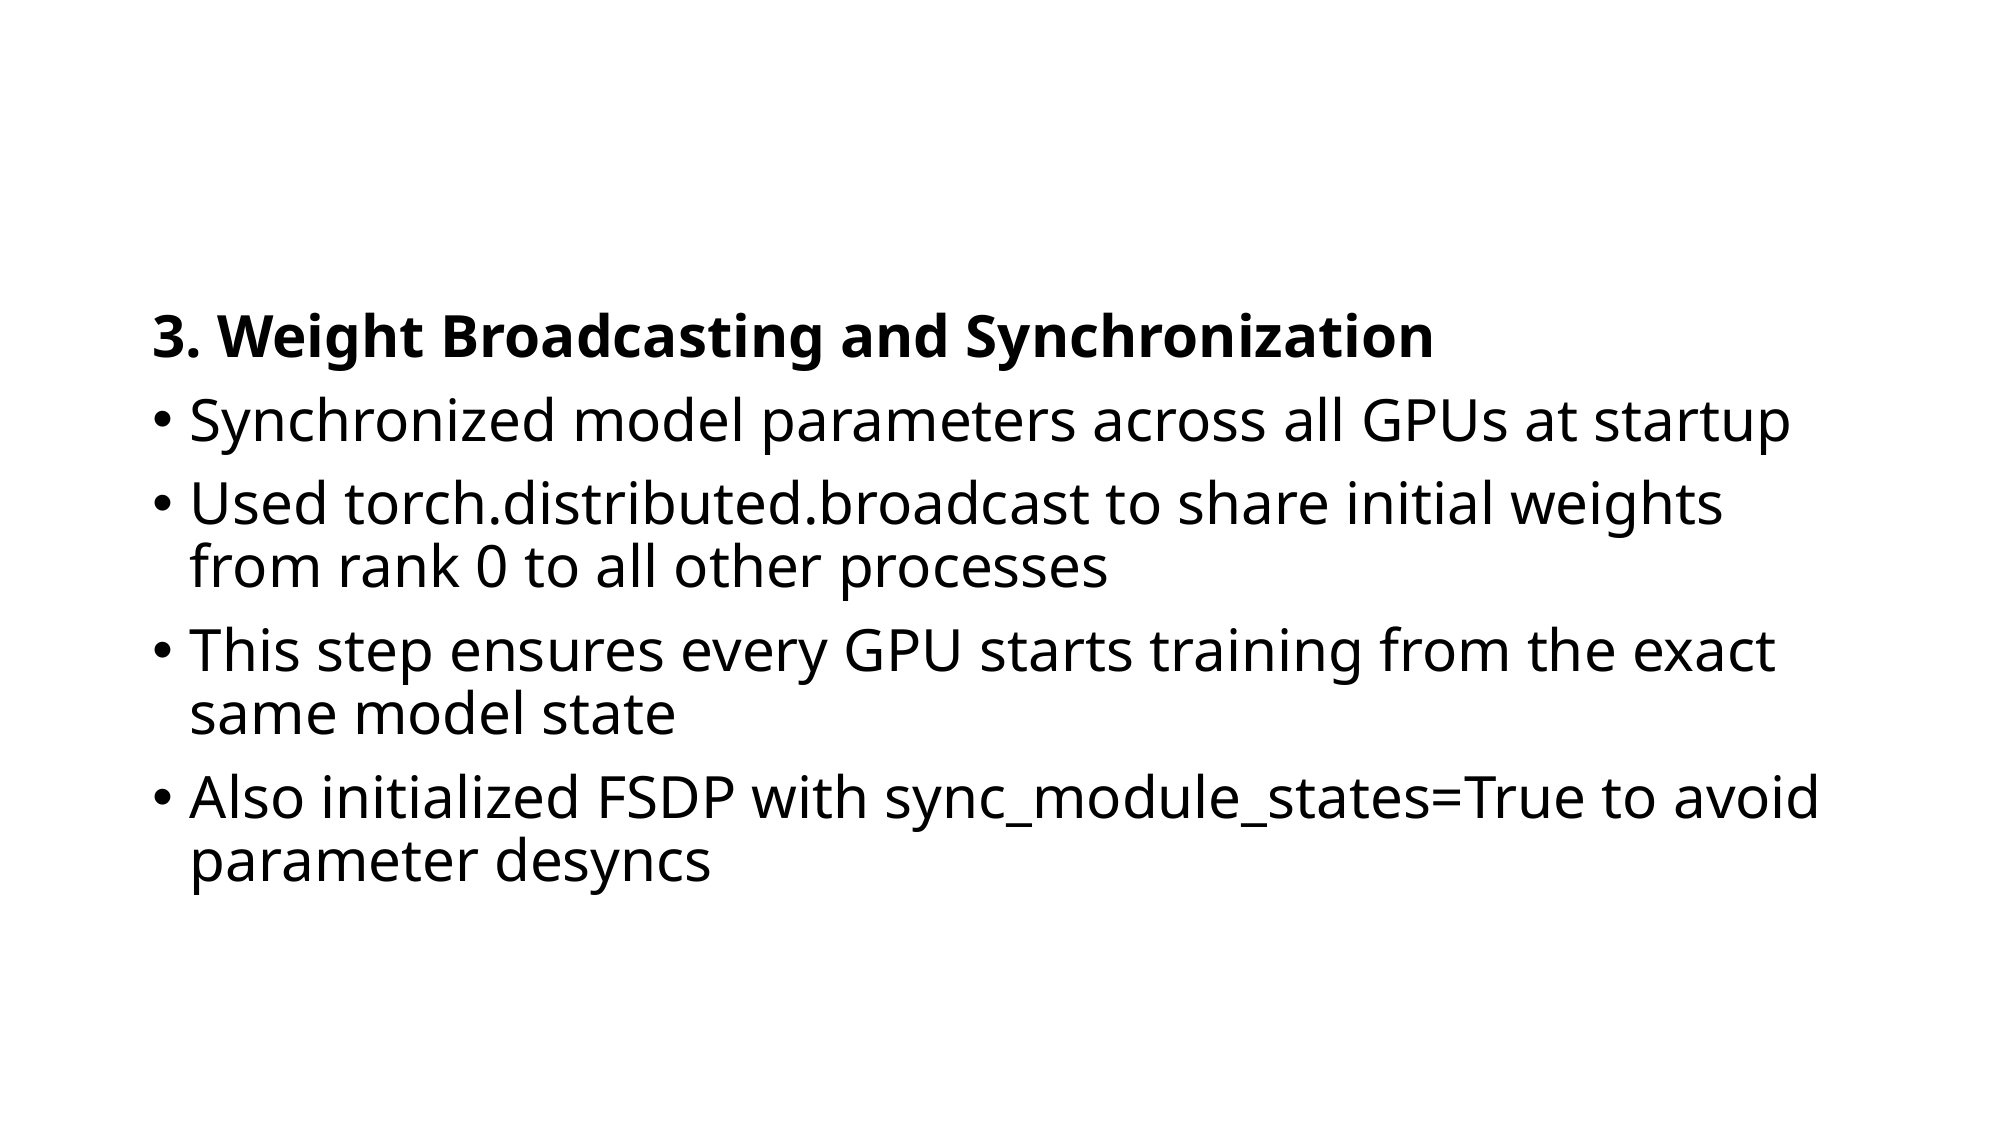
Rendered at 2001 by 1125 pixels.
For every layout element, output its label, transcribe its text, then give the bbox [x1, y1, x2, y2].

list 3. Weight Broadcasting and Synchronization Synchronized model parameters across all GPUs at startup Used torch.distributed.broadcast to share initial weights from rank 0 to all other processes This step ensures every GPU starts training from the exact same model state Also initialized FSDP with sync_module_states=True to avoid parameter desyncs [137, 299, 1863, 1014]
